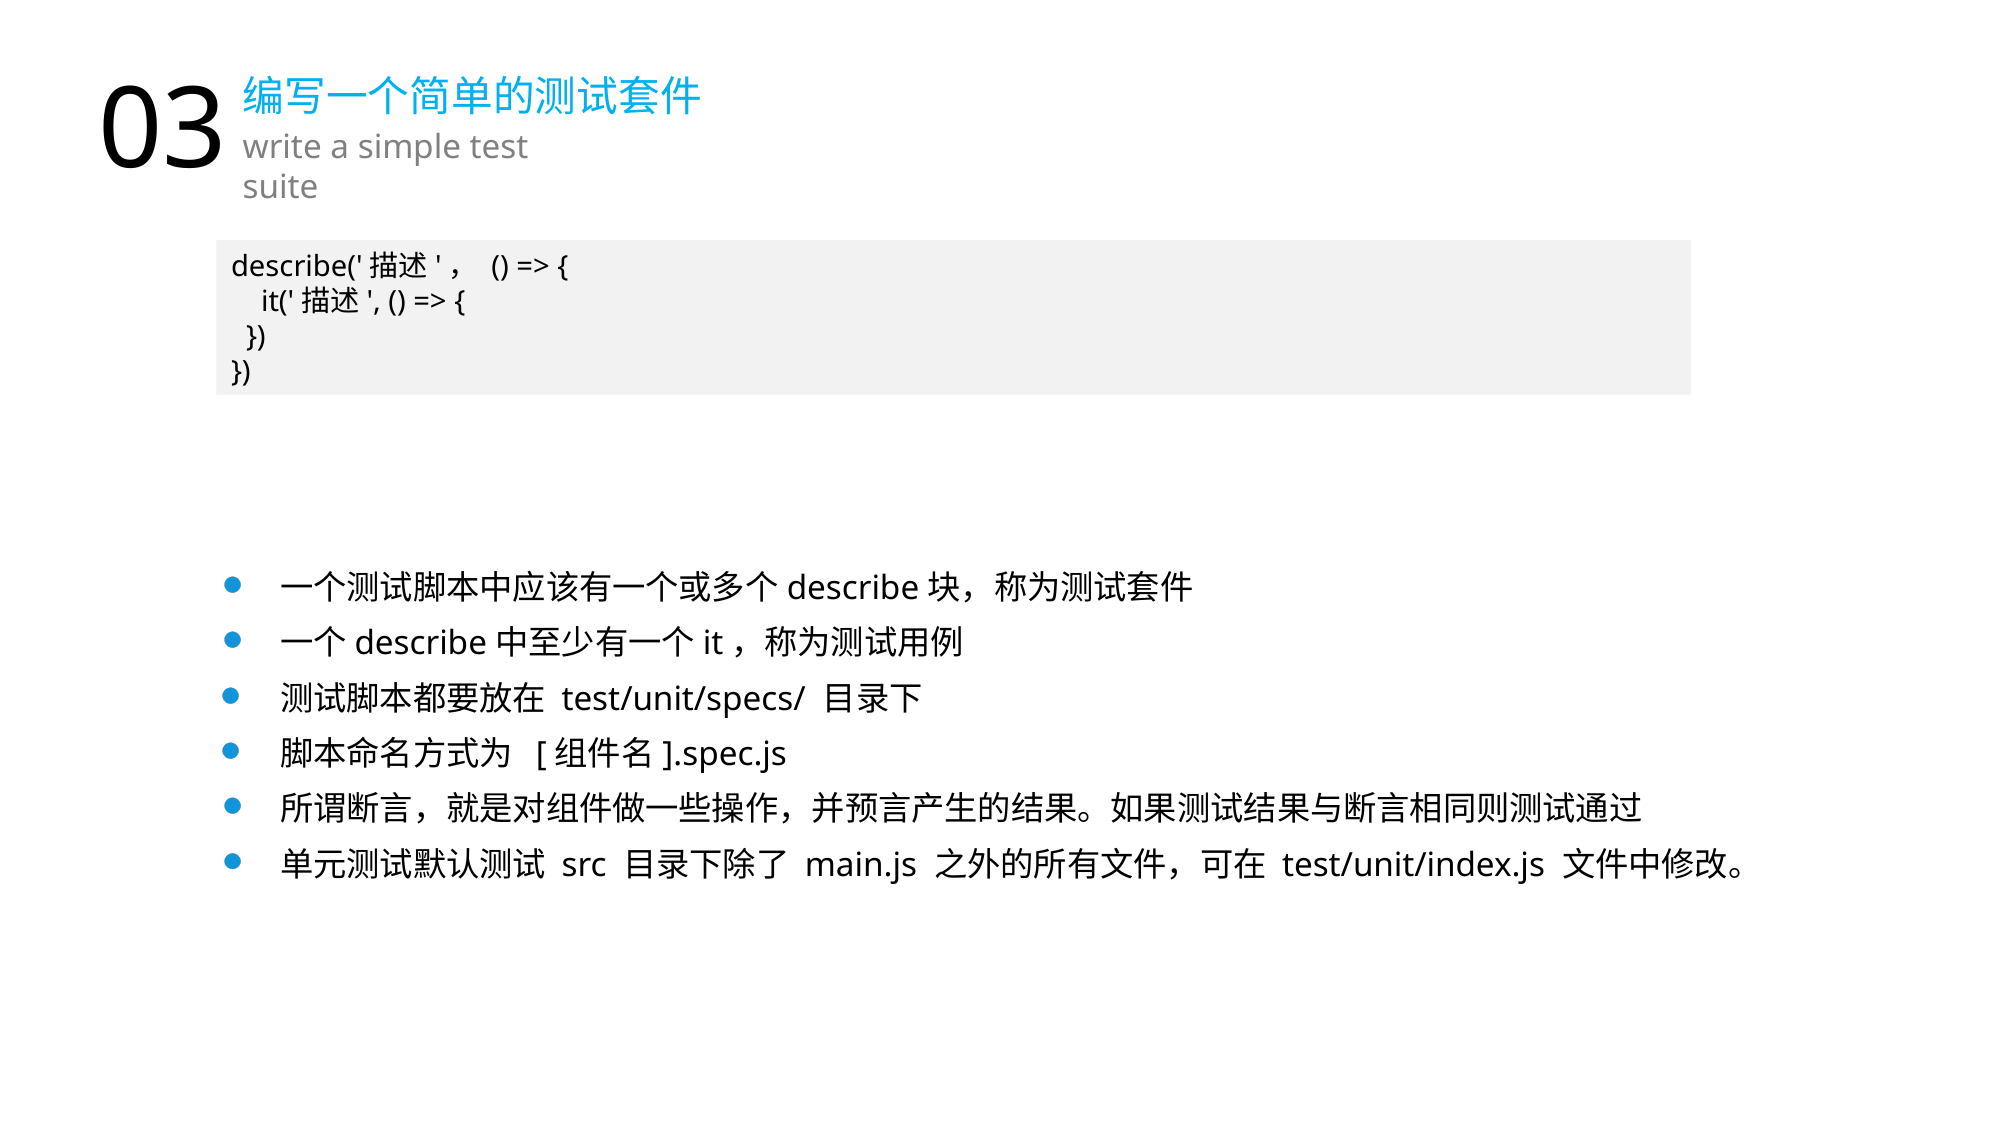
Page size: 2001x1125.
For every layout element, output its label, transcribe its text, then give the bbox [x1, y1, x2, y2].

picture [215, 790, 250, 825]
text_box 编写一个简单的测试套件 [227, 62, 793, 128]
picture [213, 735, 248, 770]
text_box 单元测试默认测试 src 目录下除了 main.js 之外的所有文件，可在 test/unit/index.js 文件中修改。 [265, 835, 1762, 891]
text_box describe('描述'， () => { it('描述', () => { }) }) [216, 240, 1691, 395]
picture [213, 680, 248, 715]
text_box 一个describe中至少有一个it，称为测试用例 [265, 614, 1377, 669]
text_box write a simple test suite [227, 117, 624, 213]
text_box 所谓断言，就是对组件做一些操作，并预言产生的结果。如果测试结果与断言相同则测试通过 [265, 780, 1725, 835]
text_box 测试脚本都要放在 test/unit/specs/ 目录下 [265, 669, 1377, 724]
text_box 一个测试脚本中应该有一个或多个describe块，称为测试套件 [265, 558, 1377, 614]
text_box 脚本命名方式为 [组件名].spec.js [265, 724, 1377, 780]
picture [215, 846, 250, 881]
text_box 03 [83, 47, 253, 198]
picture [215, 569, 250, 604]
picture [215, 624, 250, 659]
